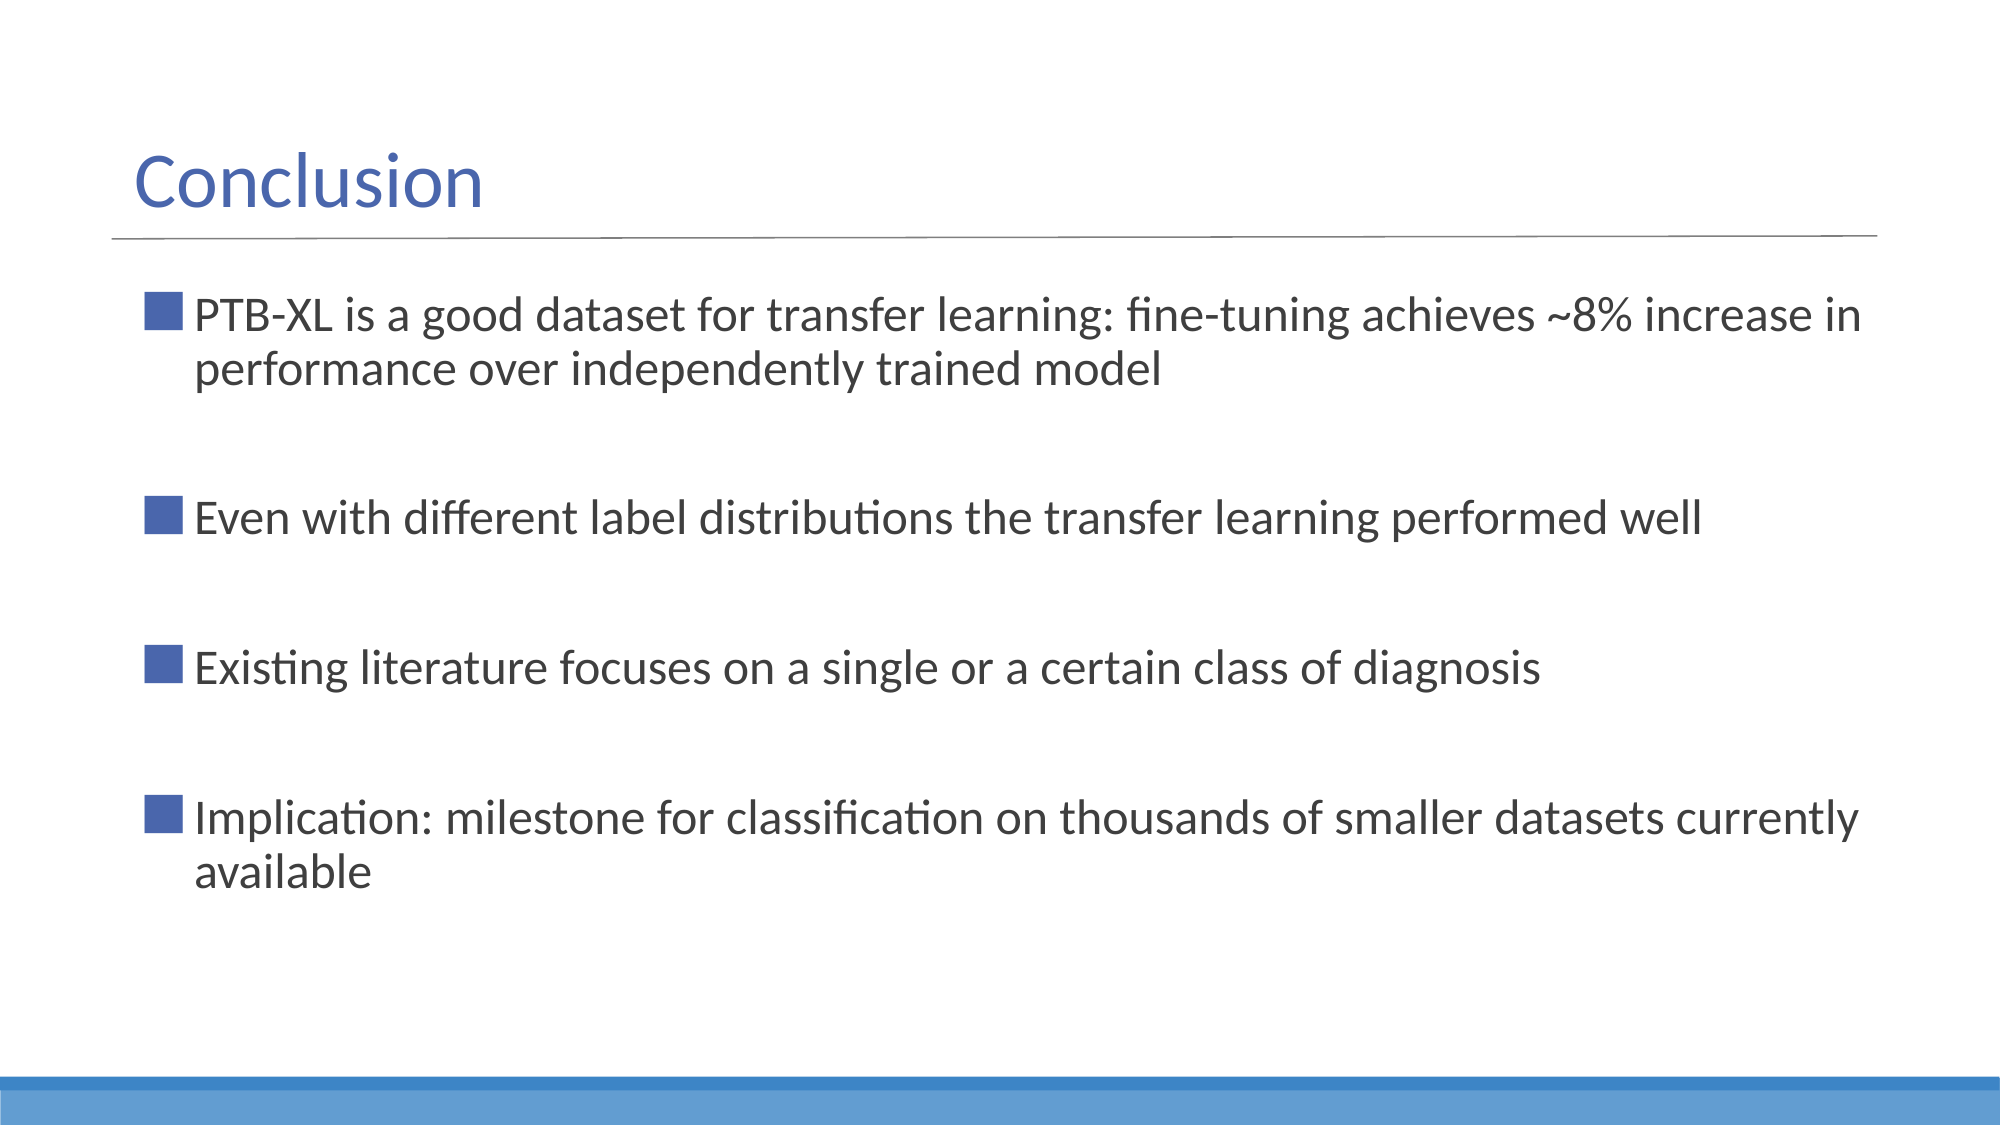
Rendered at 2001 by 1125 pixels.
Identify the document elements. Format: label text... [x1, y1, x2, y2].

list PTB-XL is a good dataset for transfer learning: fine-tuning achieves ~8% increase in performance over independently trained model Even with different label distributions the transfer learning performed well Existing literature focuses on a single or a certain class of diagnosis Implication: milestone for classification on thousands of smaller datasets currently available [119, 280, 1878, 963]
title Conclusion [119, 47, 1878, 231]
